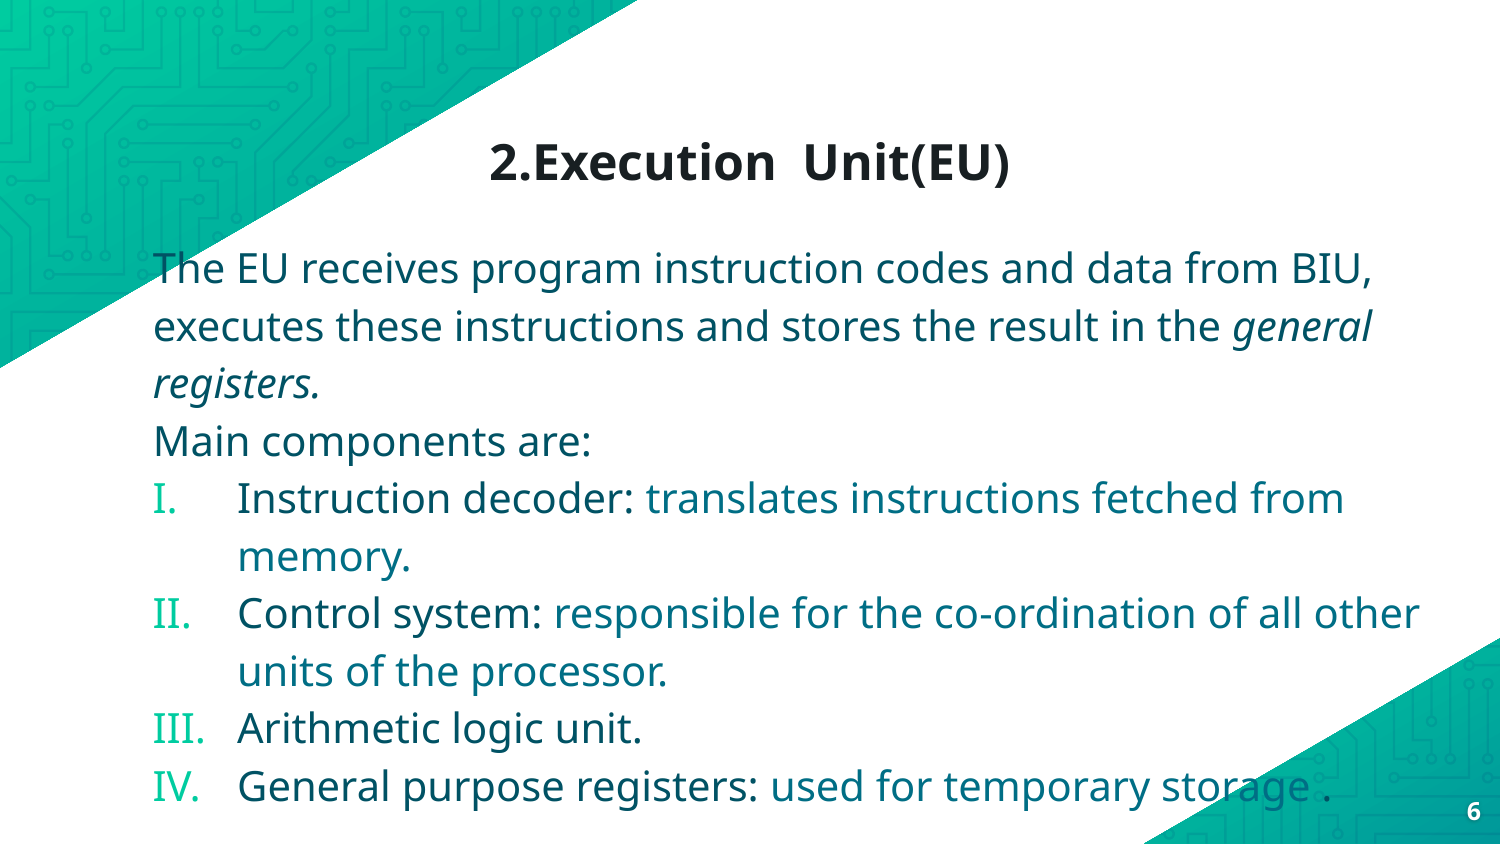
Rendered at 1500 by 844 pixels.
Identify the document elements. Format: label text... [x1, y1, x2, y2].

list The EU receives program instruction codes and data from BIU, executes these instructions and stores the result in the general registers. Main components are: Instruction decoder: translates instructions fetched from memory. Control system: responsible for the co-ordination of all other units of the processor. Arithmetic logic unit. General purpose registers: used for temporary storage . [140, 234, 1425, 844]
title 2.Execution Unit(EU) [140, 137, 1360, 219]
slide_number 6 [1391, 779, 1482, 844]
